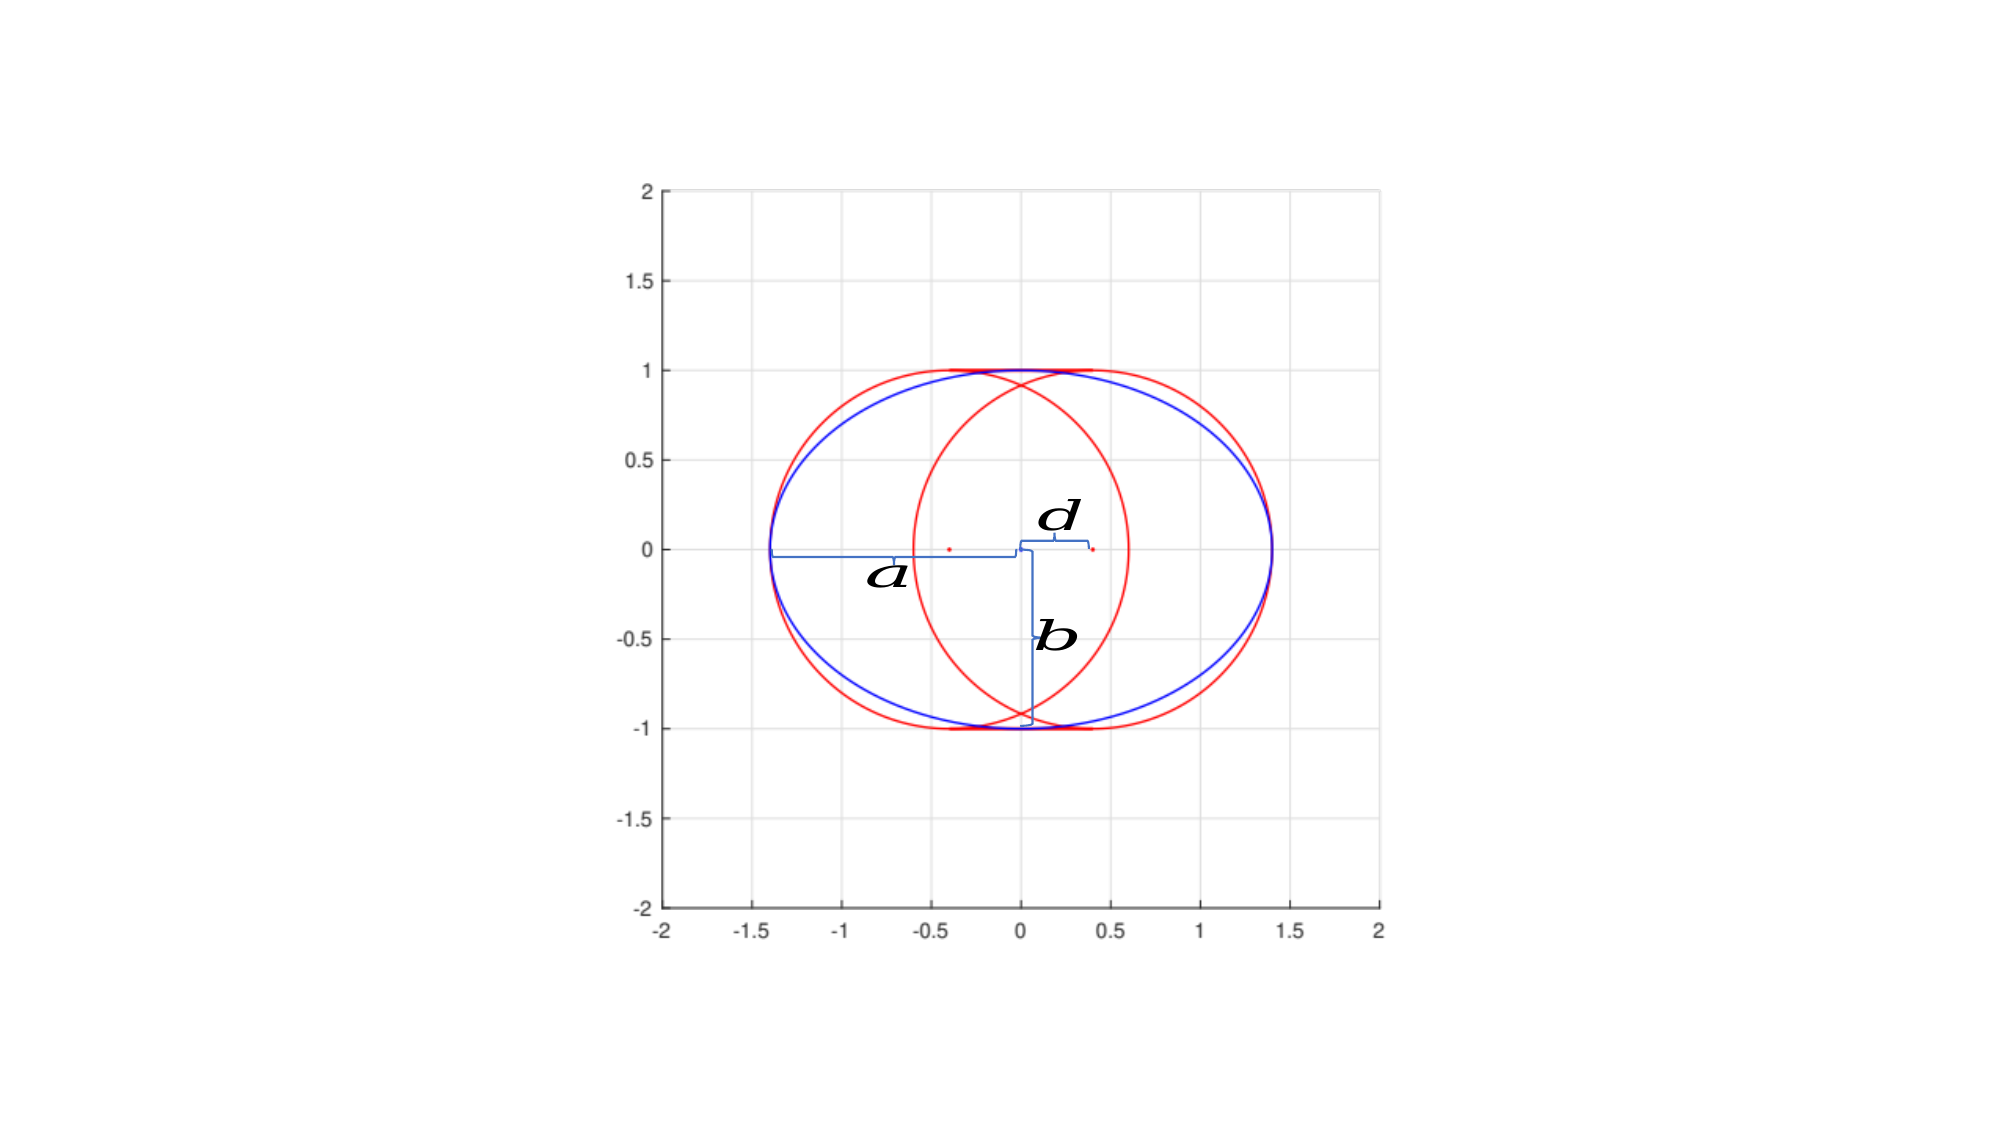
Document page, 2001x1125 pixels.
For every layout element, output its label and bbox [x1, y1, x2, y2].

picture [613, 182, 1387, 943]
